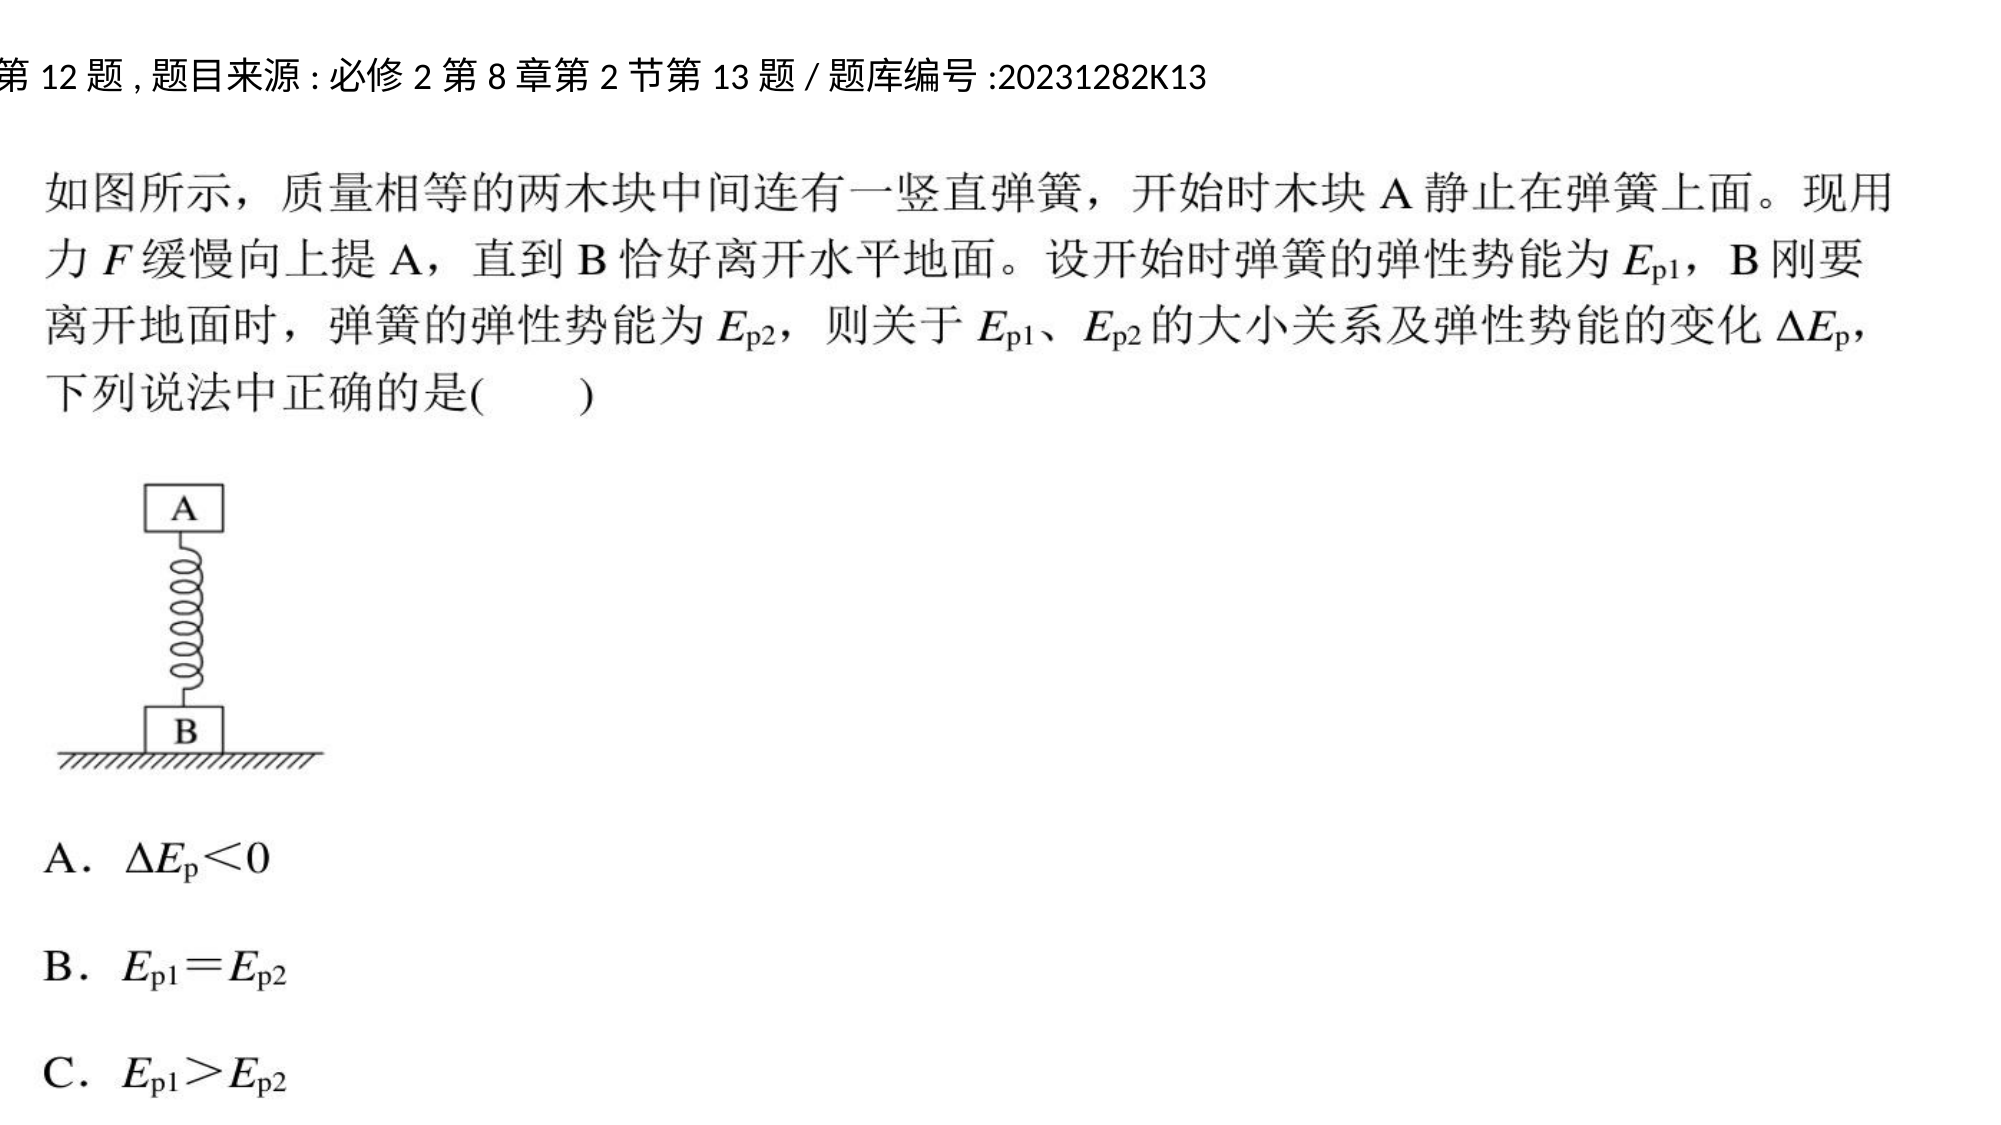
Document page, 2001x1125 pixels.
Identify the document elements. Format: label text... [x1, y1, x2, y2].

picture [0, 149, 1949, 1125]
text_box 第12题,题目来源:必修2第8章第2节第13题/题库编号:20231282K13 [0, 0, 1222, 105]
